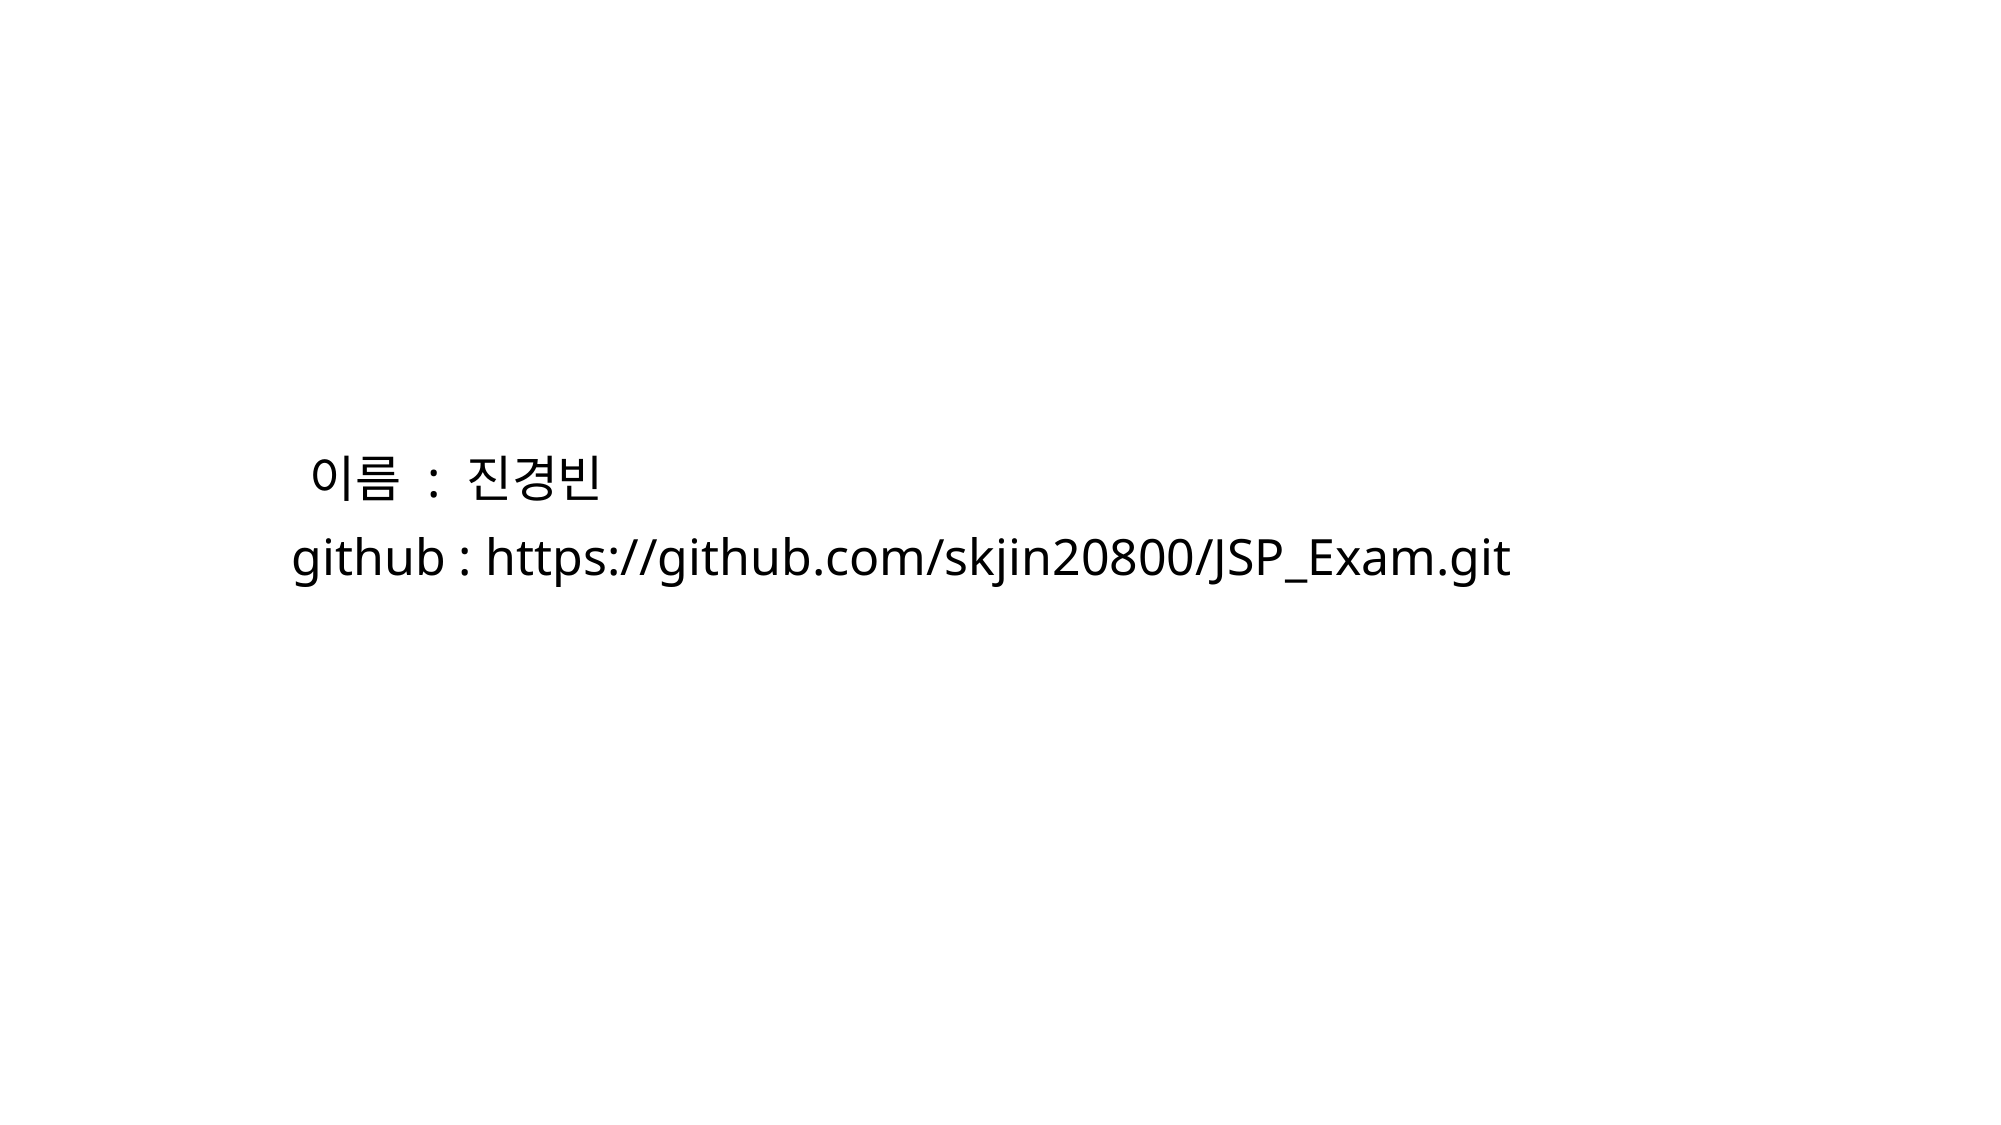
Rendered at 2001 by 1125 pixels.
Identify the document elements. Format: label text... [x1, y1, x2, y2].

text_box github : https://github.com/skjin20800/JSP_Exam.git [276, 517, 1527, 593]
text_box 이름 : 진경빈 [294, 439, 620, 515]
